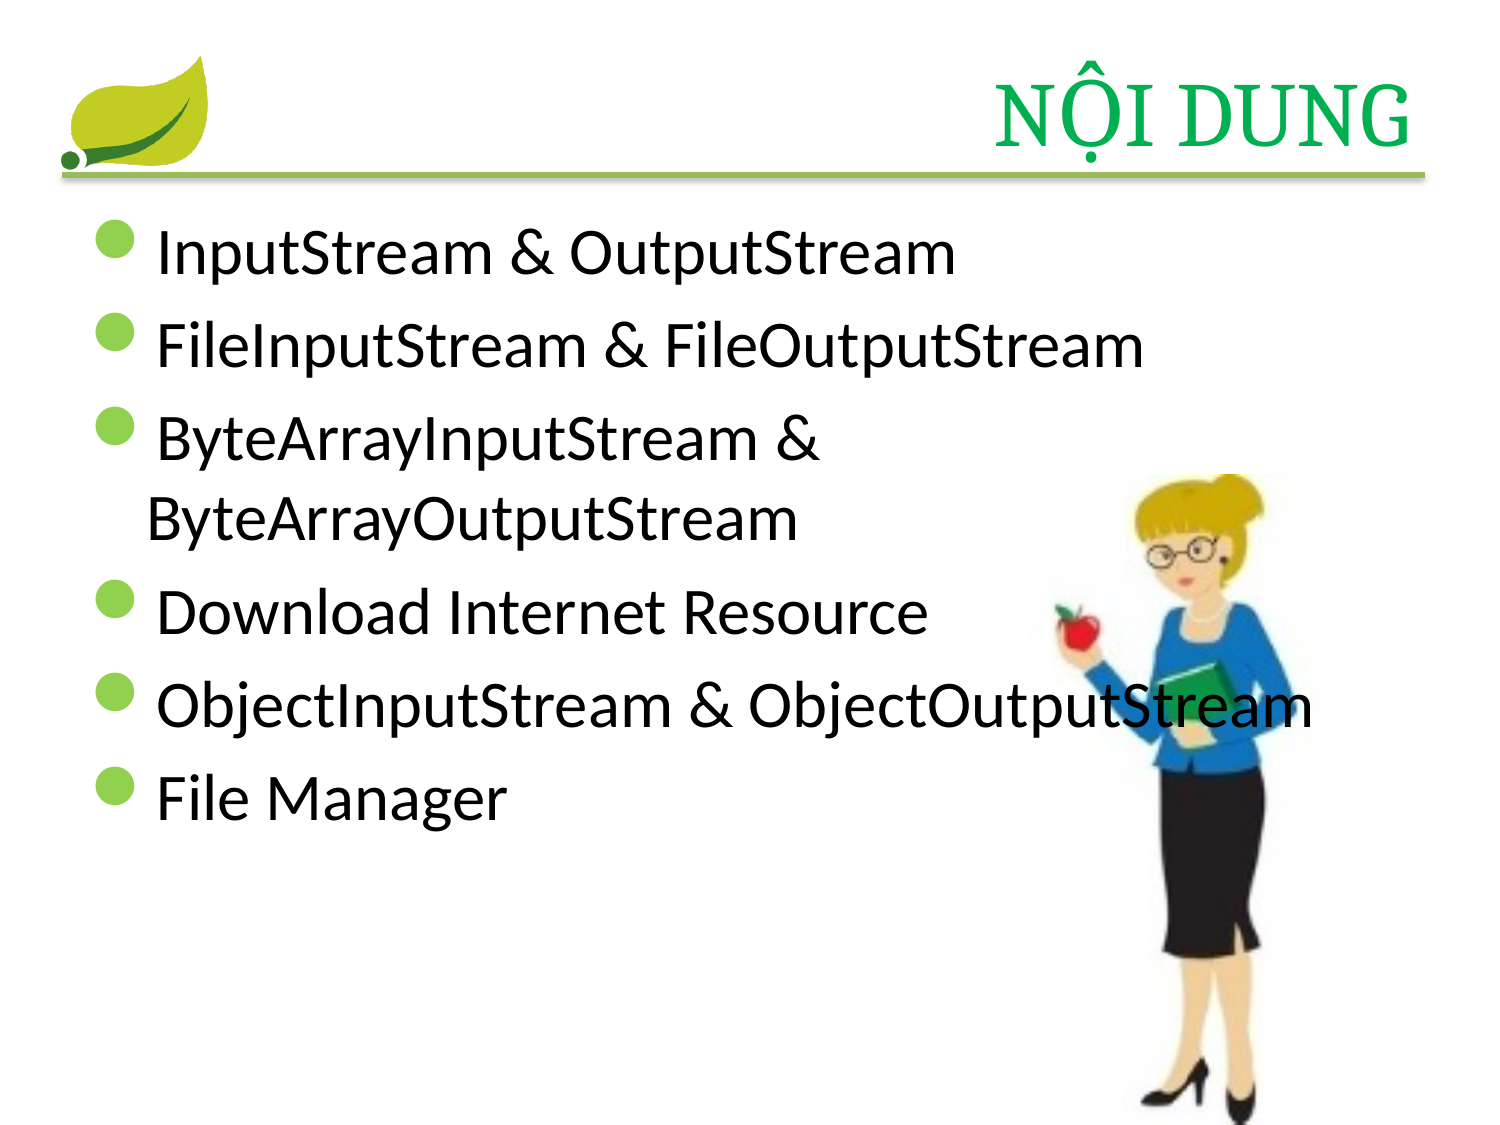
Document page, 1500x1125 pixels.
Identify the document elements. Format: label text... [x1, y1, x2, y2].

picture [849, 474, 1500, 1125]
title Nội dung [217, 45, 1425, 175]
list InputStream & OutputStream FileInputStream & FileOutputStream ByteArrayInputStream & ByteArrayOutputStream Download Internet Resource ObjectInputStream & ObjectOutputStream File Manager [75, 200, 1425, 1005]
picture [50, 49, 217, 175]
